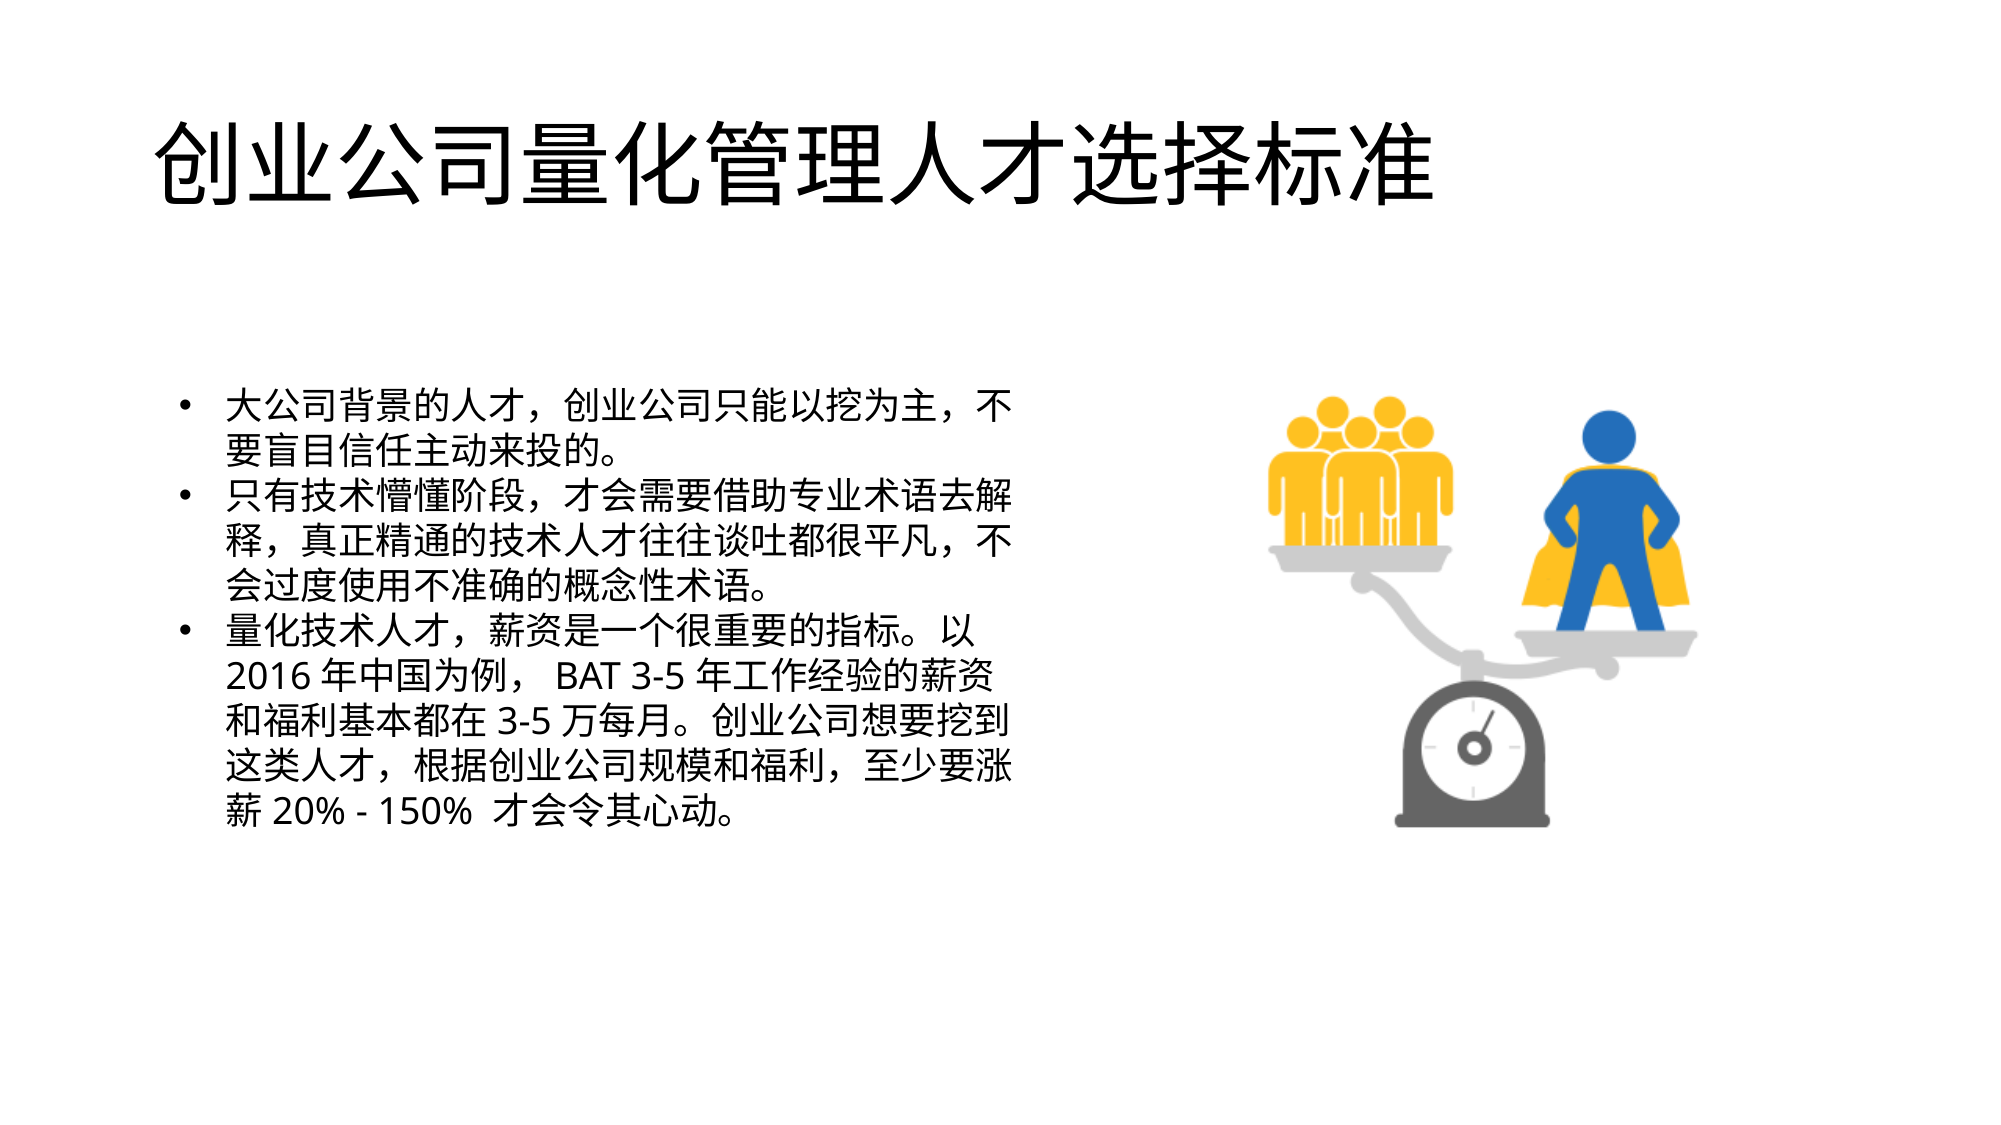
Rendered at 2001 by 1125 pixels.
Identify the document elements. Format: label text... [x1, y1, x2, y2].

picture [1173, 297, 1799, 923]
text_box 大公司背景的人才，创业公司只能以挖为主，不要盲目信任主动来投的。 只有技术懵懂阶段，才会需要借助专业术语去解释，真正精通的技术人才往往谈吐都很平凡，不会过度使用不准确的概念性术语。 量化技术人才，薪资是一个很重要的指标。以2016年中国为例，BAT 3-5年工作经验的薪资和福利基本都在3-5万每月。创业公司想要挖到这类人才，根据创业公司规模和福利，至少要涨薪20% - 150% 才会令其心动。 [164, 374, 1029, 840]
title 创业公司量化管理人才选择标准 [137, 59, 1863, 278]
